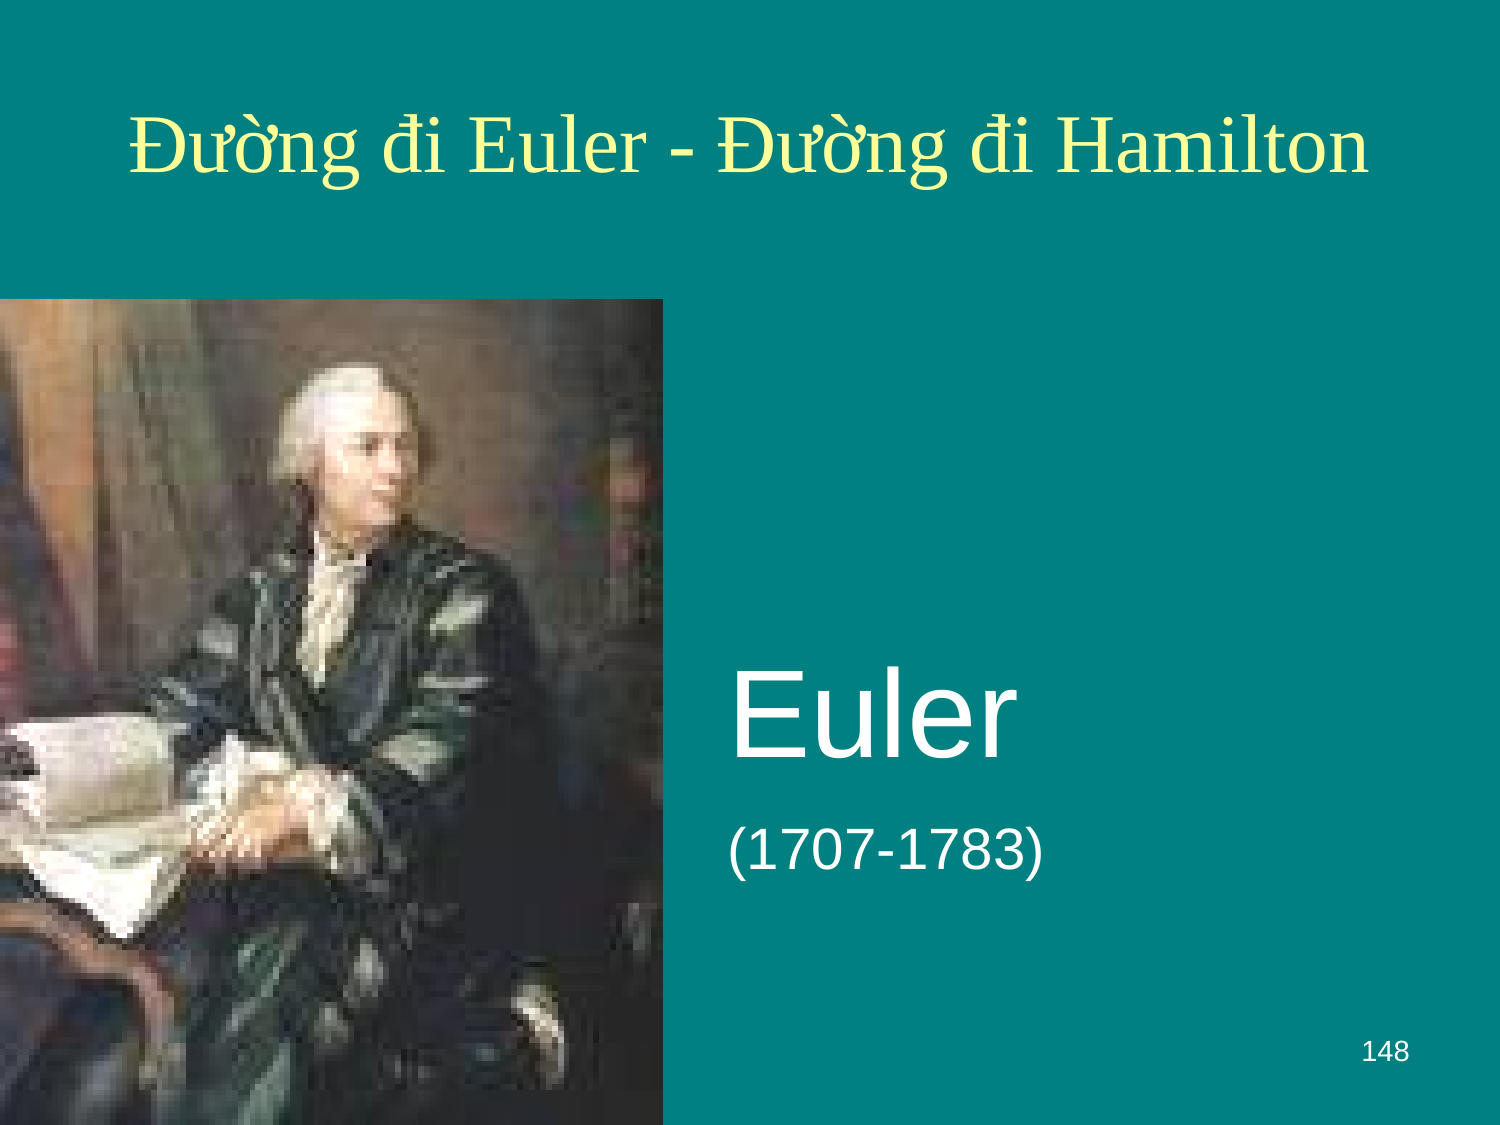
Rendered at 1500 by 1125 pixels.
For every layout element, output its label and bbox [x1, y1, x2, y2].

title [74, 44, 1426, 233]
text_box [712, 624, 1100, 889]
picture [0, 299, 663, 1125]
slide_number [1074, 1024, 1426, 1103]
